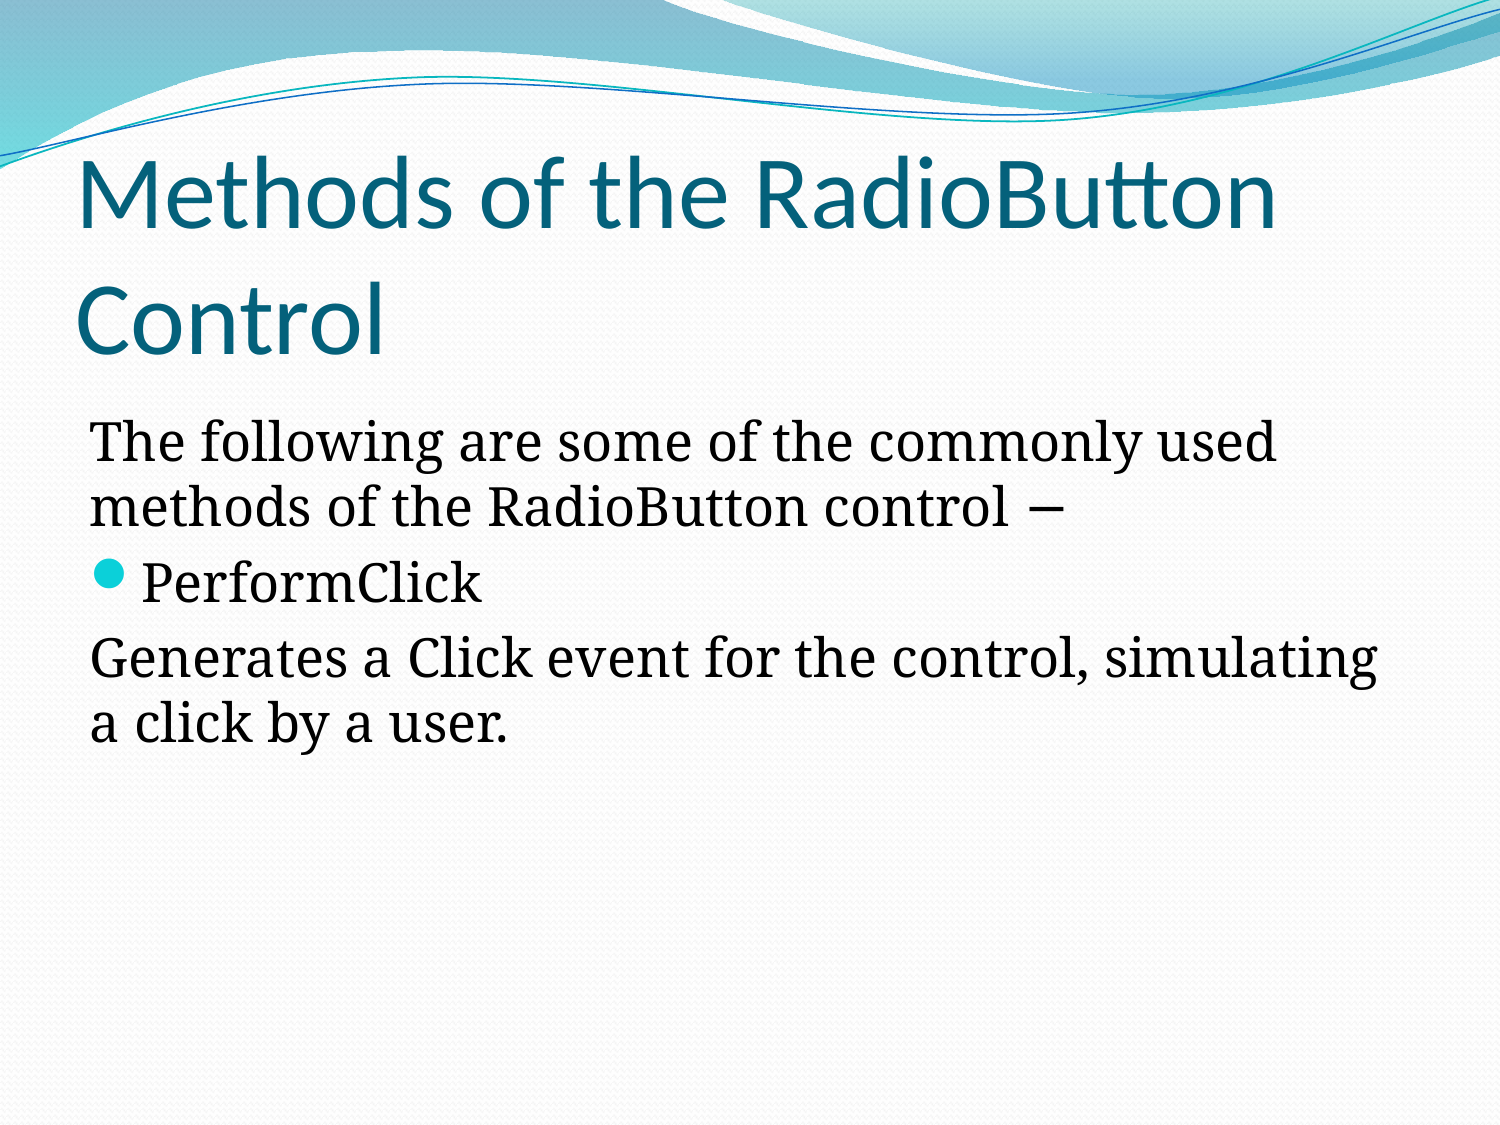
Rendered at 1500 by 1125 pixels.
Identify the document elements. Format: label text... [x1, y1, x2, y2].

list The following are some of the commonly used methods of the RadioButton control − PerformClick Generates a Click event for the control, simulating a click by a user. [75, 399, 1425, 1038]
title Methods of the RadioButton Control [75, 115, 1425, 375]
